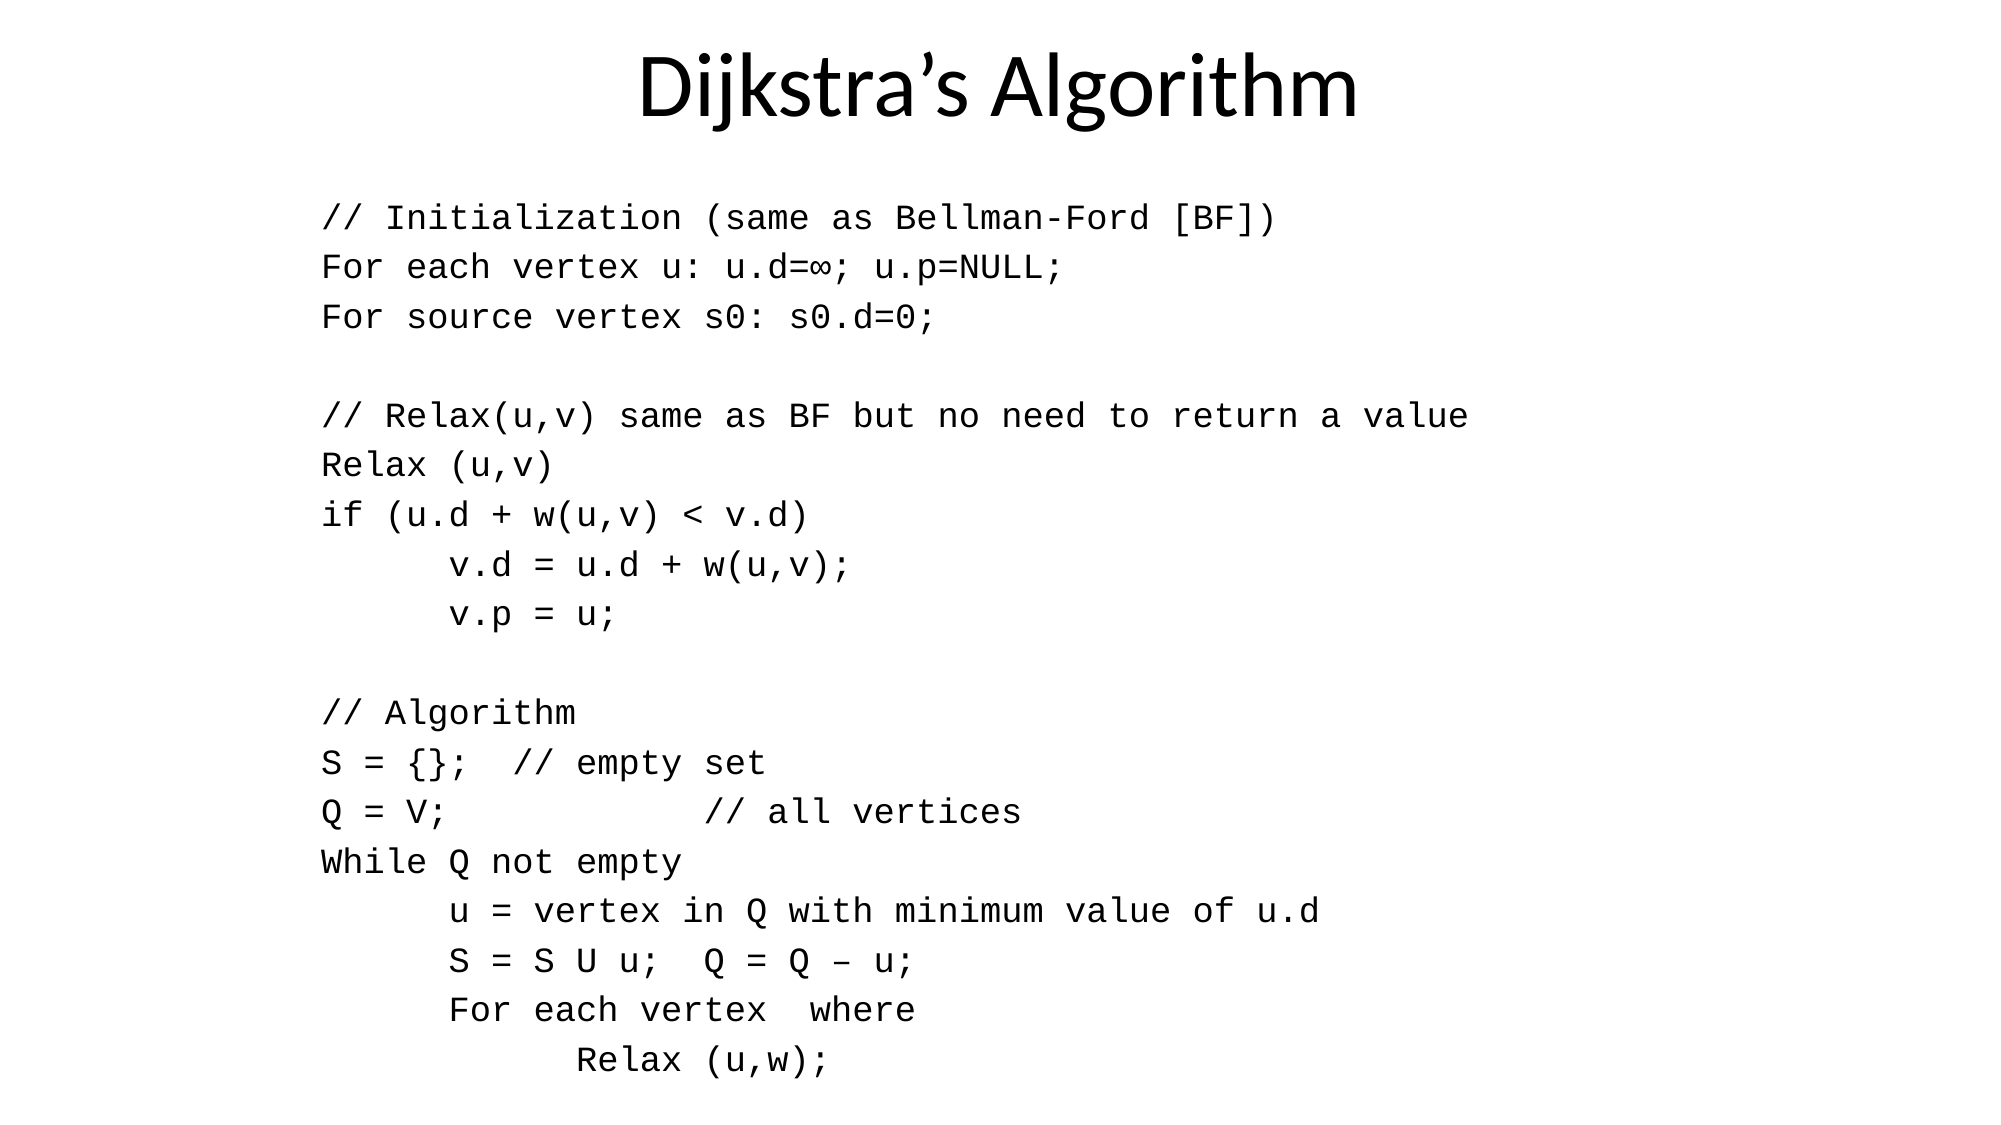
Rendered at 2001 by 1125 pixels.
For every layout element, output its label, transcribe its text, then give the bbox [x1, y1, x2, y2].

title Dijkstra’s Algorithm [324, 0, 1675, 174]
